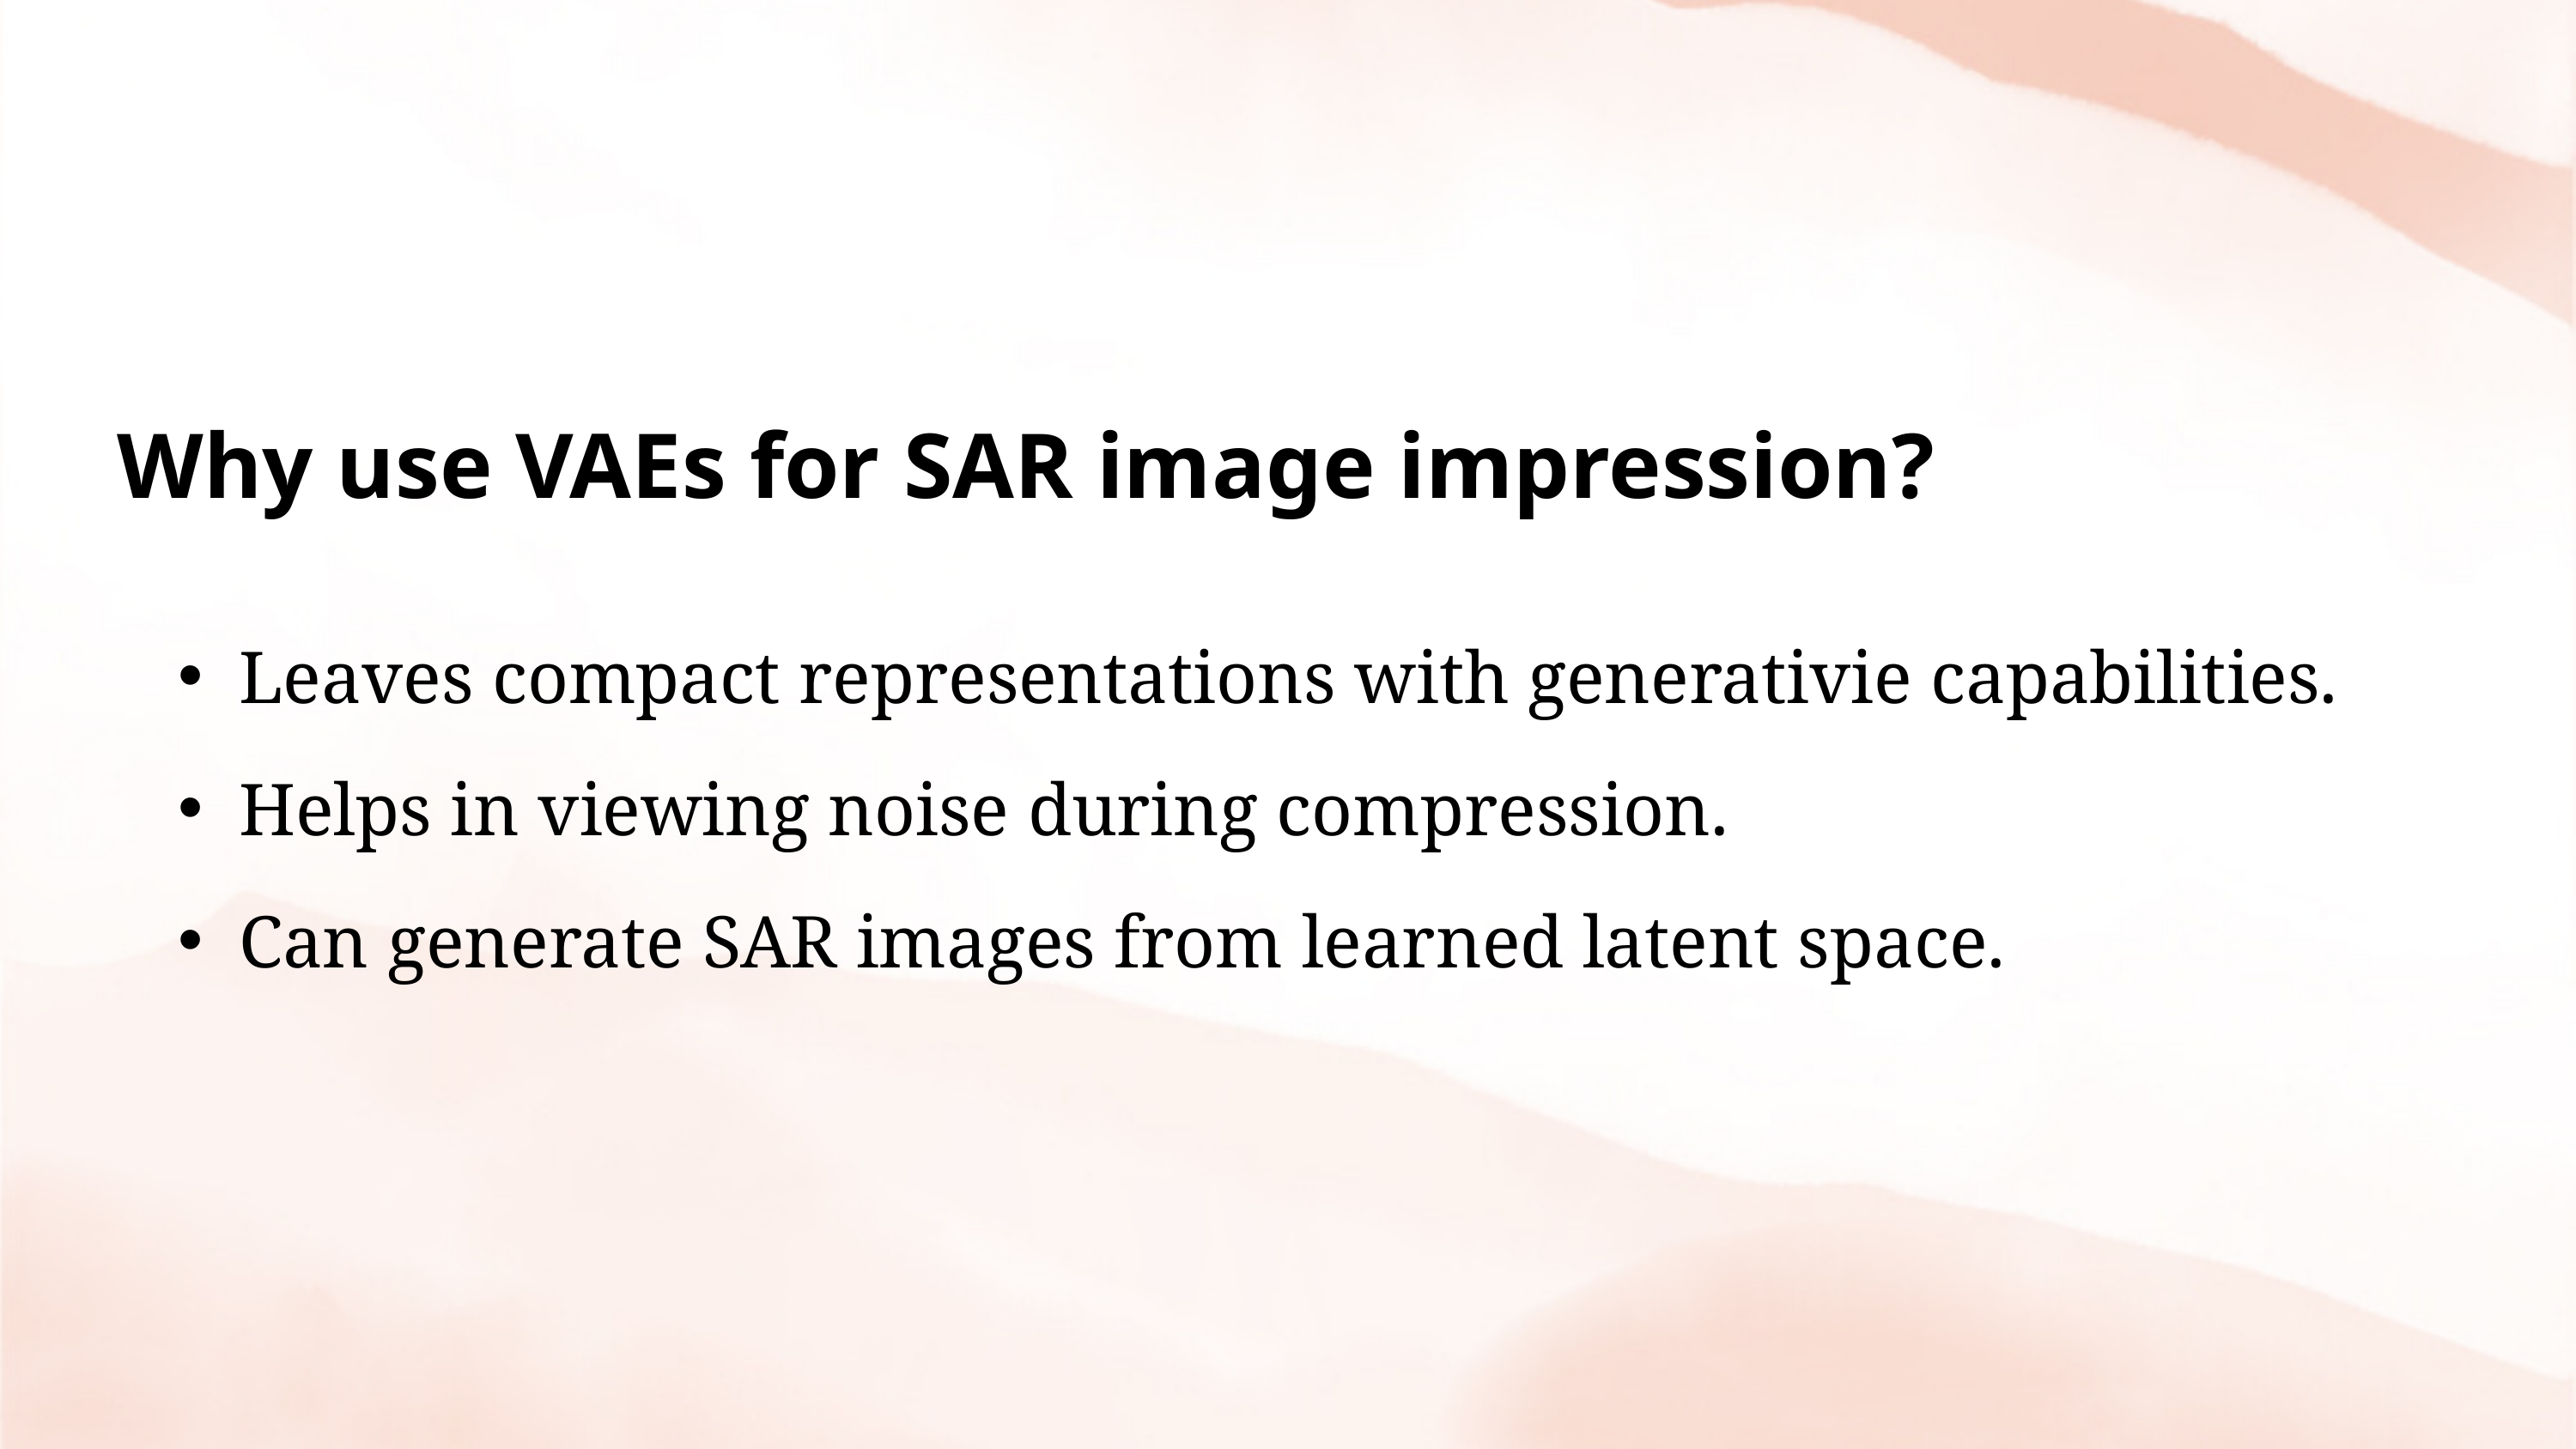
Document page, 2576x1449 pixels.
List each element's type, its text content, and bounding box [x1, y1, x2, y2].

text_box [0, 0, 2576, 1449]
text_box Why use VAEs for SAR image impression? [117, 369, 2293, 517]
text_box Leaves compact representations with generativie capabilities. Helps in viewing noise during compression. Can generate SAR images from learned latent space. [117, 585, 2348, 983]
